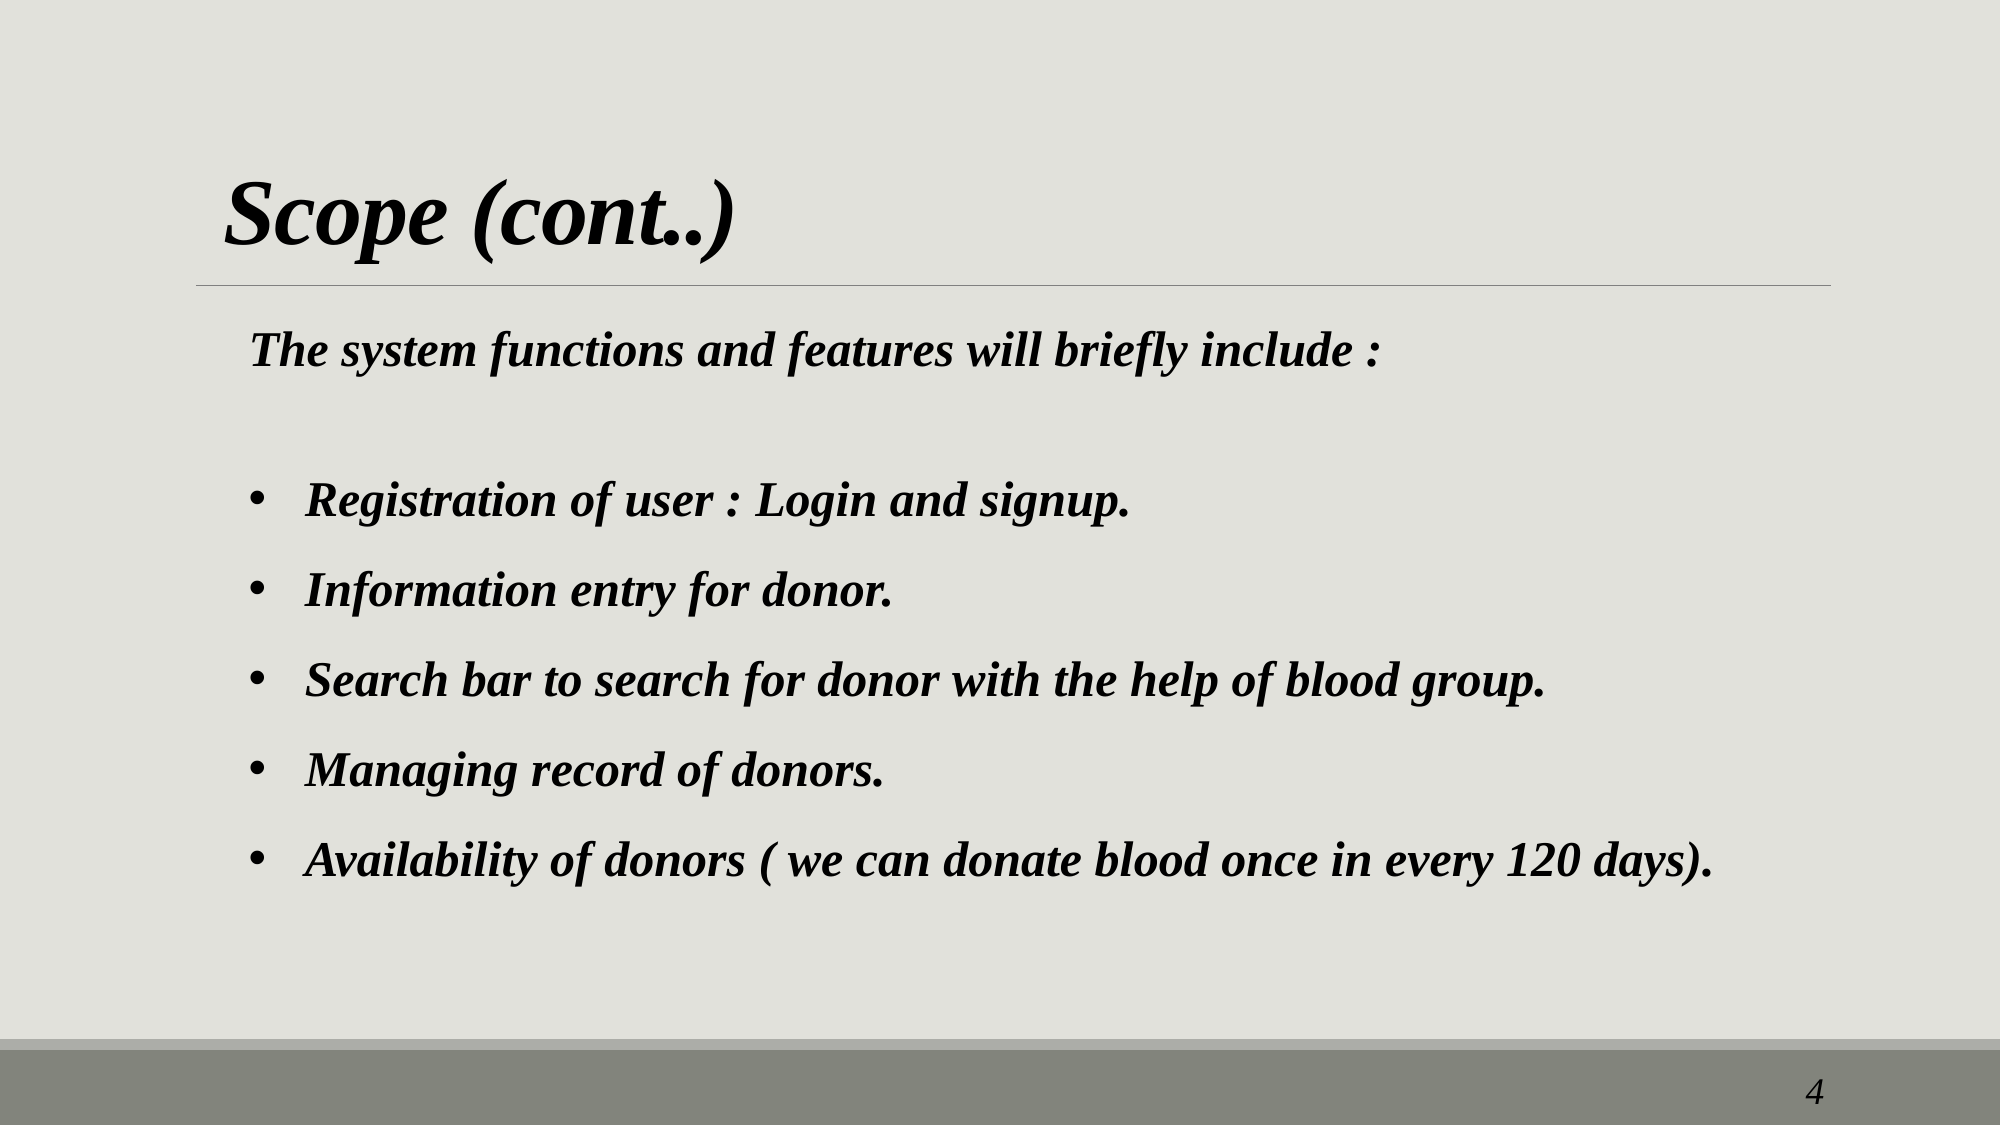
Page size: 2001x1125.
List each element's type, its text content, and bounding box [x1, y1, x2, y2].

title Scope (cont..) [208, 136, 787, 272]
text_box The system functions and features will briefly include : Registration of user : Login and signup. Information entry for donor. Search bar to search for donor with the help of blood group. Managing record of donors. Availability of donors ( we can donate blood once in every 120 days). [233, 309, 1807, 895]
slide_number 4 [1624, 1059, 1840, 1120]
